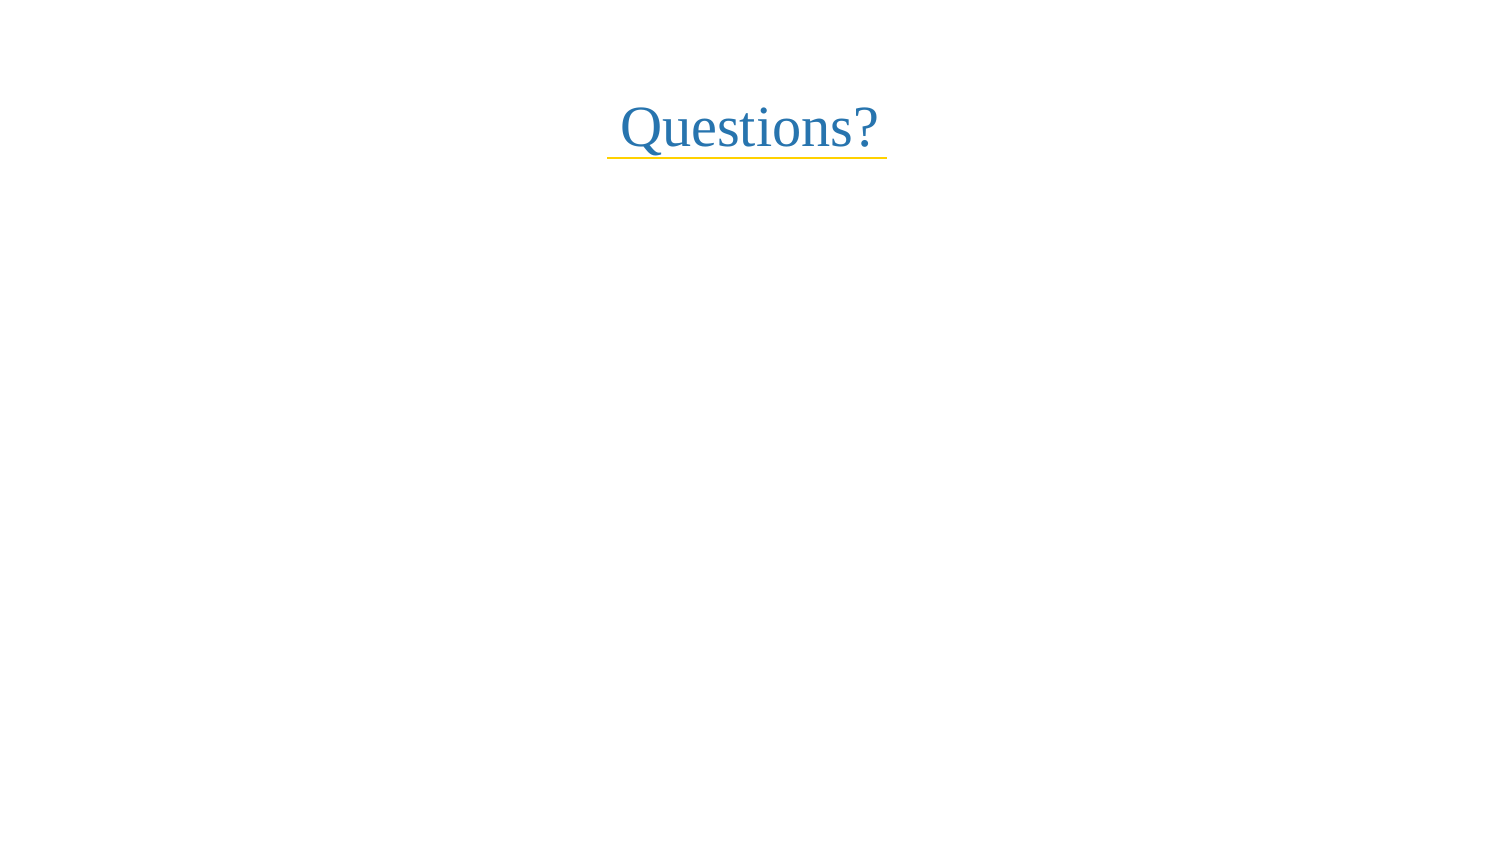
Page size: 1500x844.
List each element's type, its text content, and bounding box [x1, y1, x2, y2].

title Questions? [51, 72, 1449, 167]
